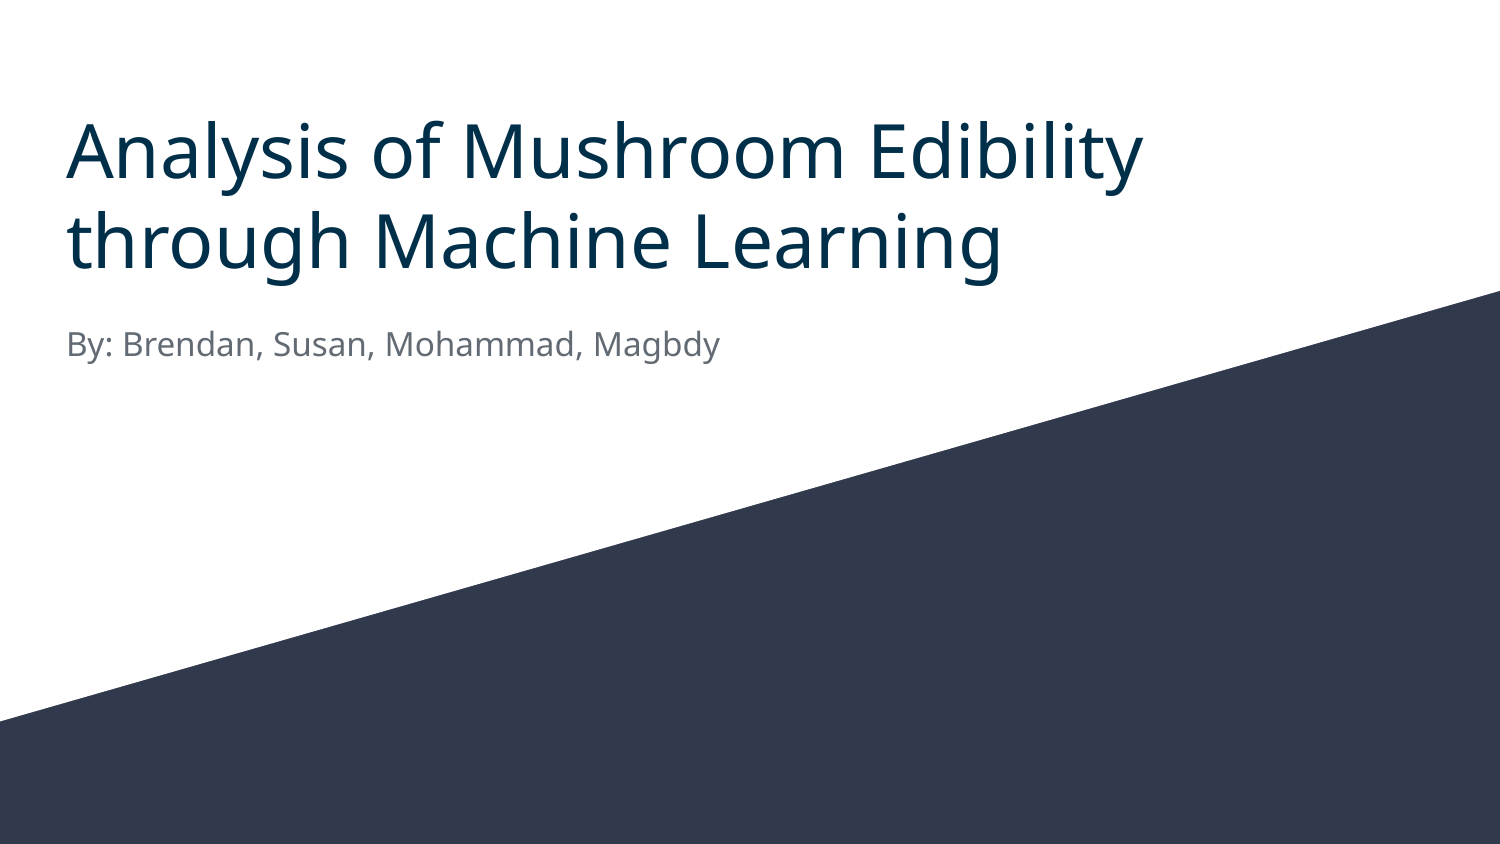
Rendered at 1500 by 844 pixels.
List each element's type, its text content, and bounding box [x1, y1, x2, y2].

subtitle By: Brendan, Susan, Mohammad, Magbdy [51, 308, 748, 430]
title Analysis of Mushroom Edibility through Machine Learning [51, 88, 1449, 299]
